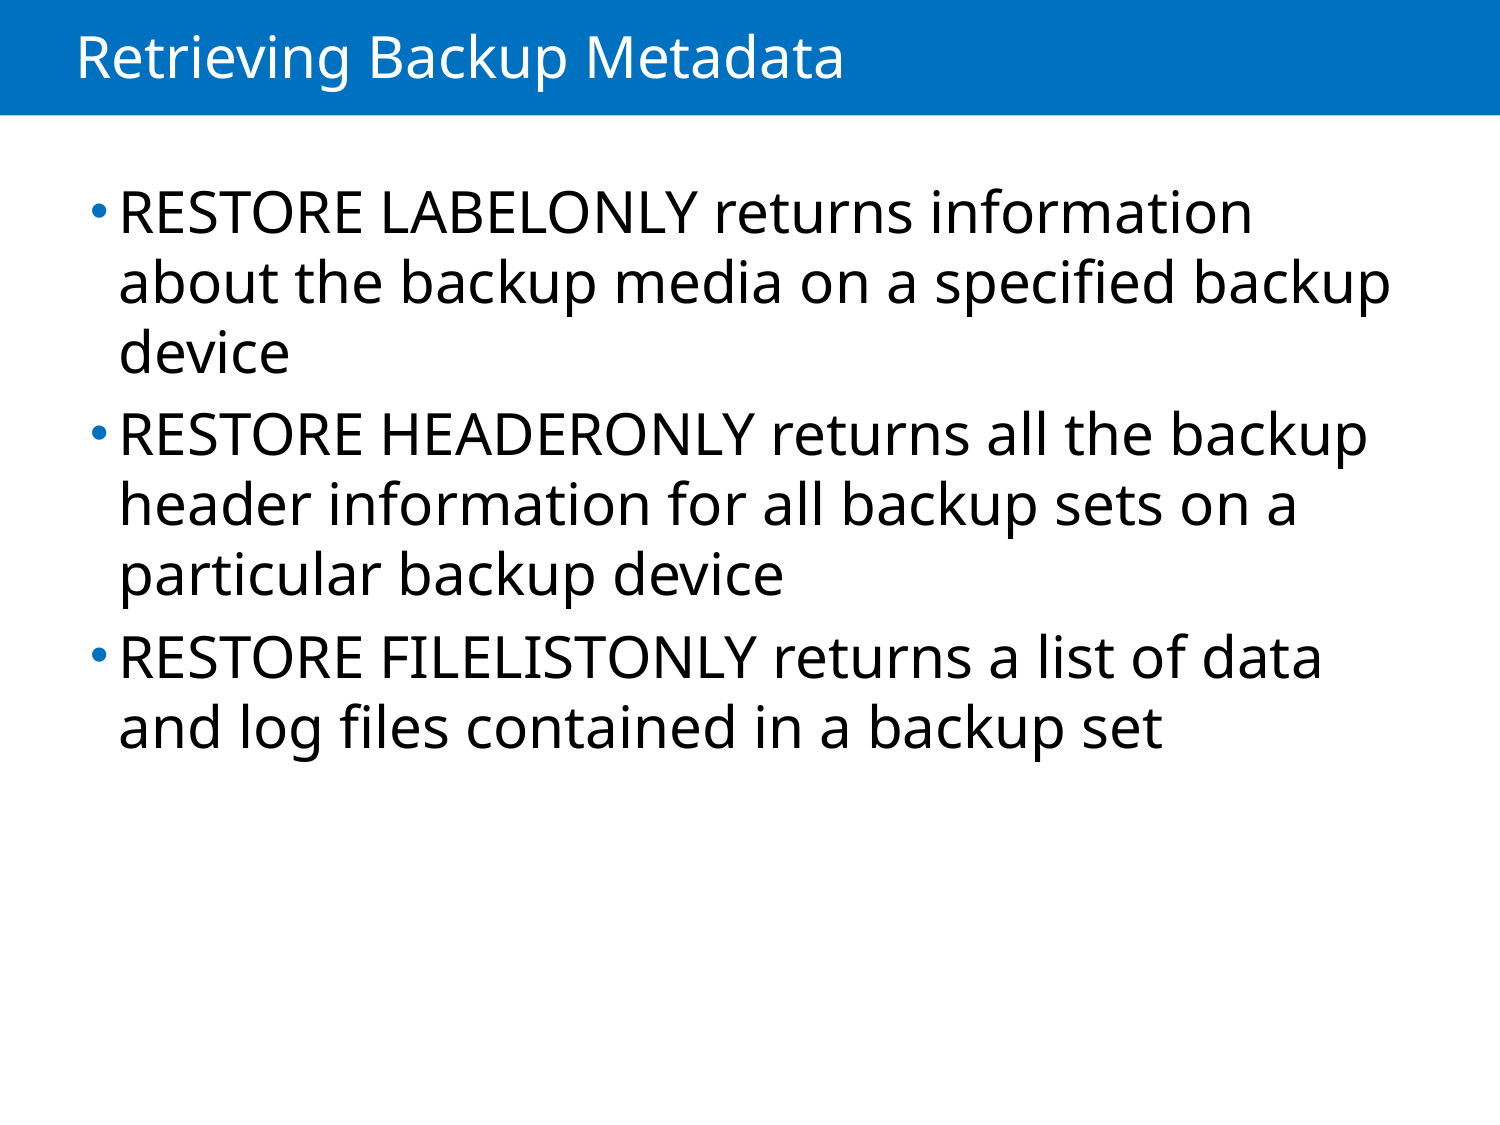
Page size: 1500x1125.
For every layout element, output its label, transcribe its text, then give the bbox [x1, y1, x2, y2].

title Retrieving Backup Metadata [75, 0, 1351, 122]
text_box RESTORE LABELONLY returns information about the backup media on a specified backup device RESTORE HEADERONLY returns all the backup header information for all backup sets on a particular backup device RESTORE FILELISTONLY returns a list of data and log files contained in a backup set [75, 167, 1408, 1012]
